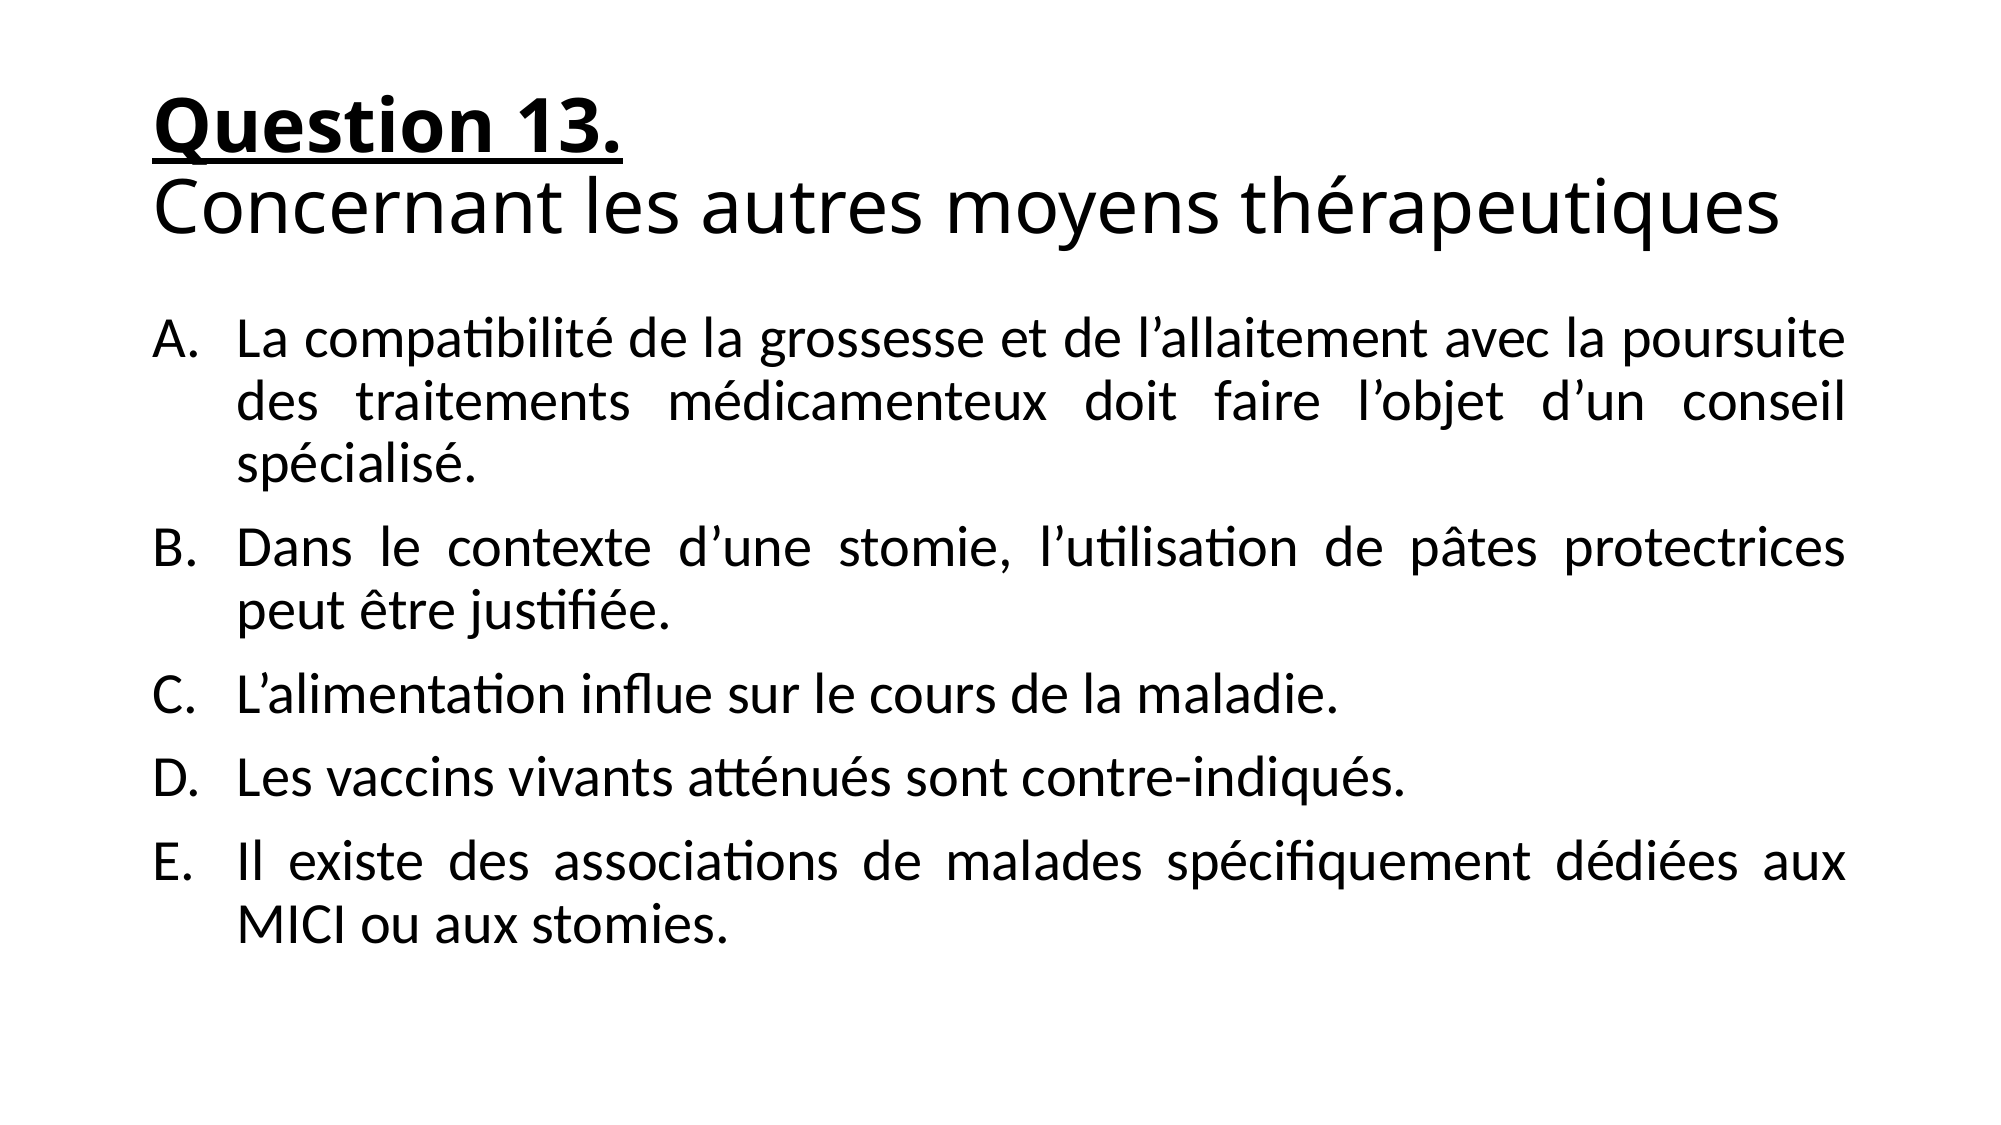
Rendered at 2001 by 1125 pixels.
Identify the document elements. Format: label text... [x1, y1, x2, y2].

list La compatibilité de la grossesse et de l’allaitement avec la poursuite des traitements médicamenteux doit faire l’objet d’un conseil spécialisé. Dans le contexte d’une stomie, l’utilisation de pâtes protectrices peut être justifiée. L’alimentation influe sur le cours de la maladie. Les vaccins vivants atténués sont contre-indiqués. Il existe des associations de malades spécifiquement dédiées aux MICI ou aux stomies. [137, 299, 1863, 1014]
title Question 13. Concernant les autres moyens thérapeutiques [137, 59, 1863, 278]
